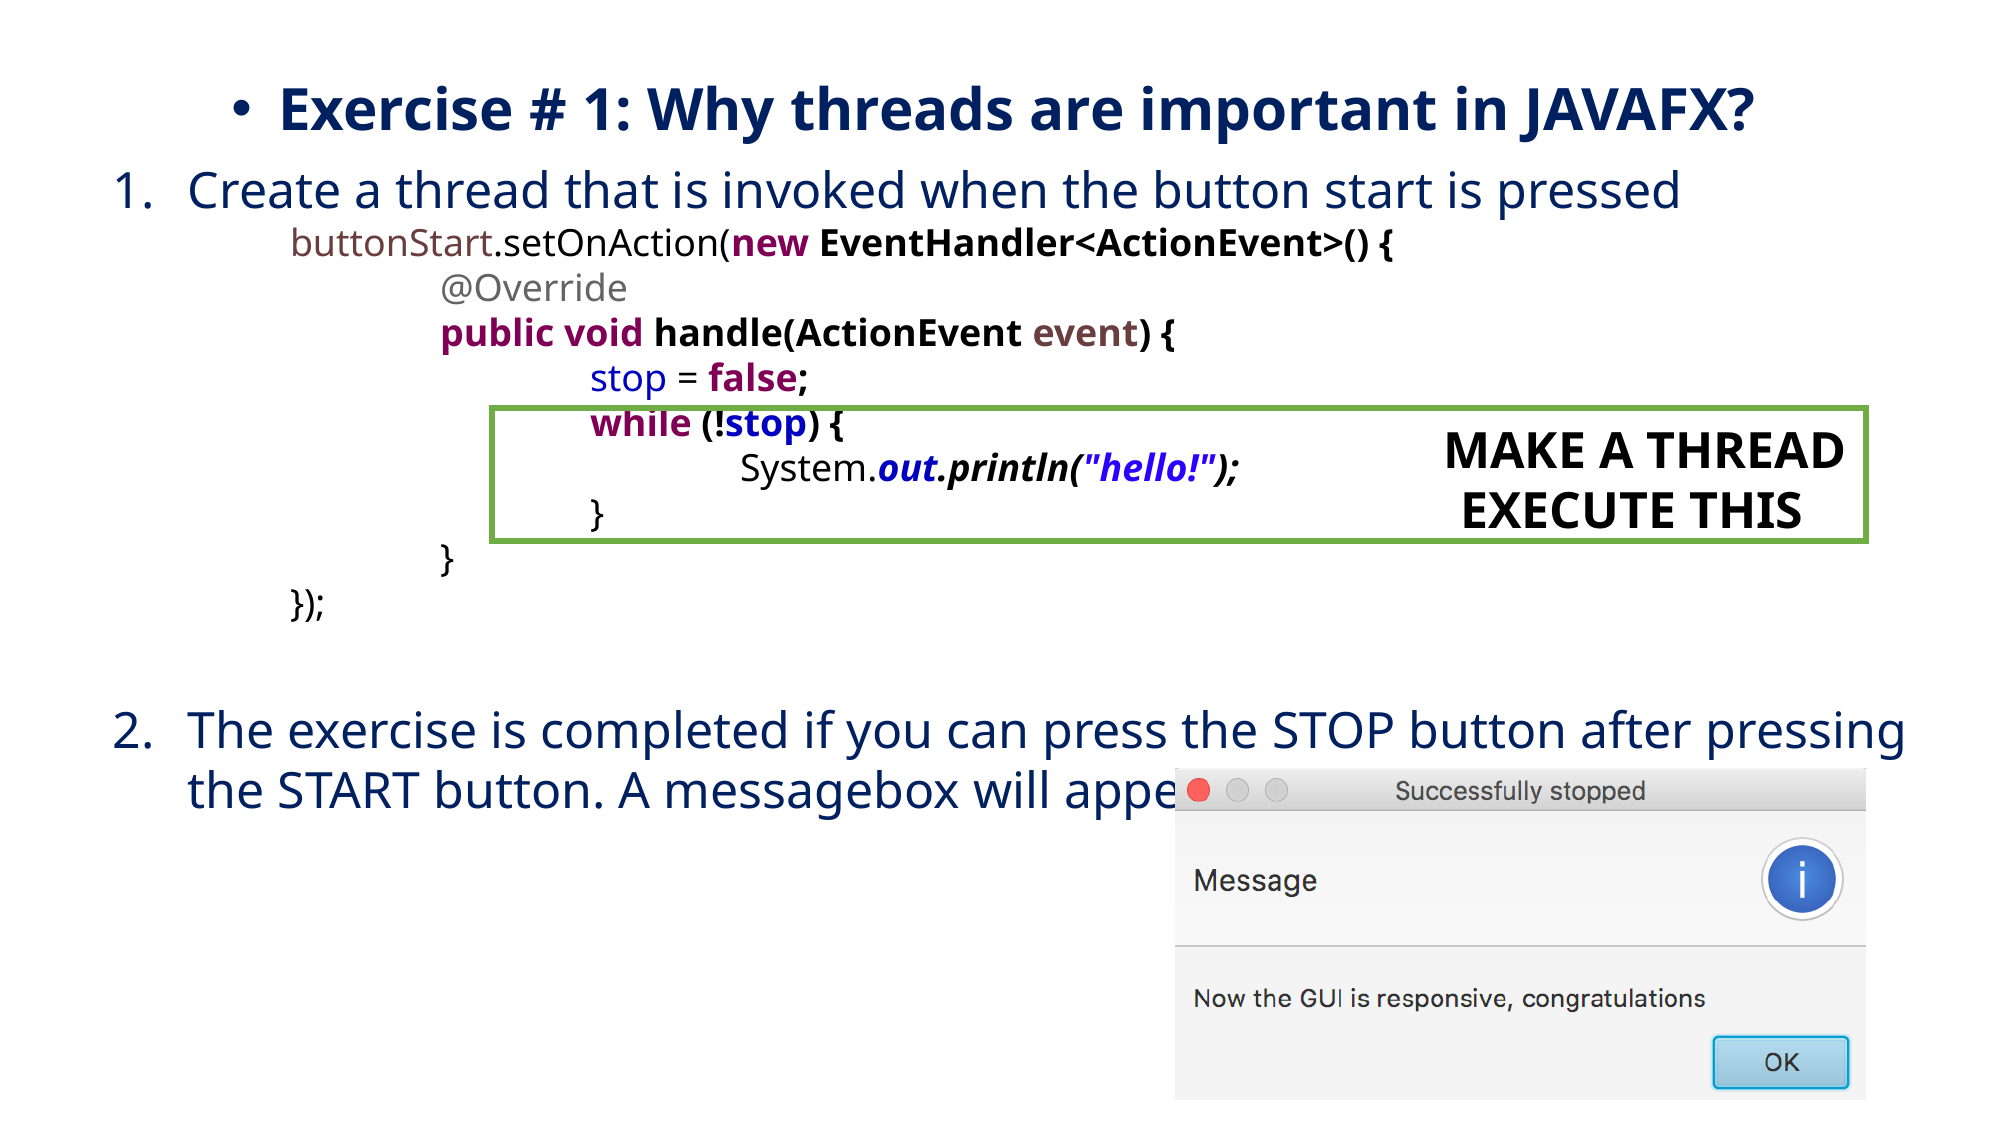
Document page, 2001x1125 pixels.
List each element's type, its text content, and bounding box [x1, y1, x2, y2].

text_box Exercise # 1: Why threads are important in JAVAFX? [216, 65, 1771, 150]
text_box buttonStart.setOnAction(new EventHandler<ActionEvent>() { @Override public void handle(ActionEvent event) { stop = false; while (!stop) { System.out.println("hello!"); } } }); [0, 211, 1639, 632]
text_box Create a thread that is invoked when the button start is pressed The exercise is completed if you can press the STOP button after pressing the START button. A messagebox will appear [97, 150, 1955, 411]
text_box Create a thread that is invoked when the button start is pressed The exercise is completed if you can press the STOP button after pressing the START button. A messagebox will appear [97, 547, 1955, 1006]
text_box MAKE A THREAD EXECUTE THIS [1321, 411, 1956, 547]
picture [1175, 768, 1866, 1100]
text_box [491, 407, 1867, 542]
